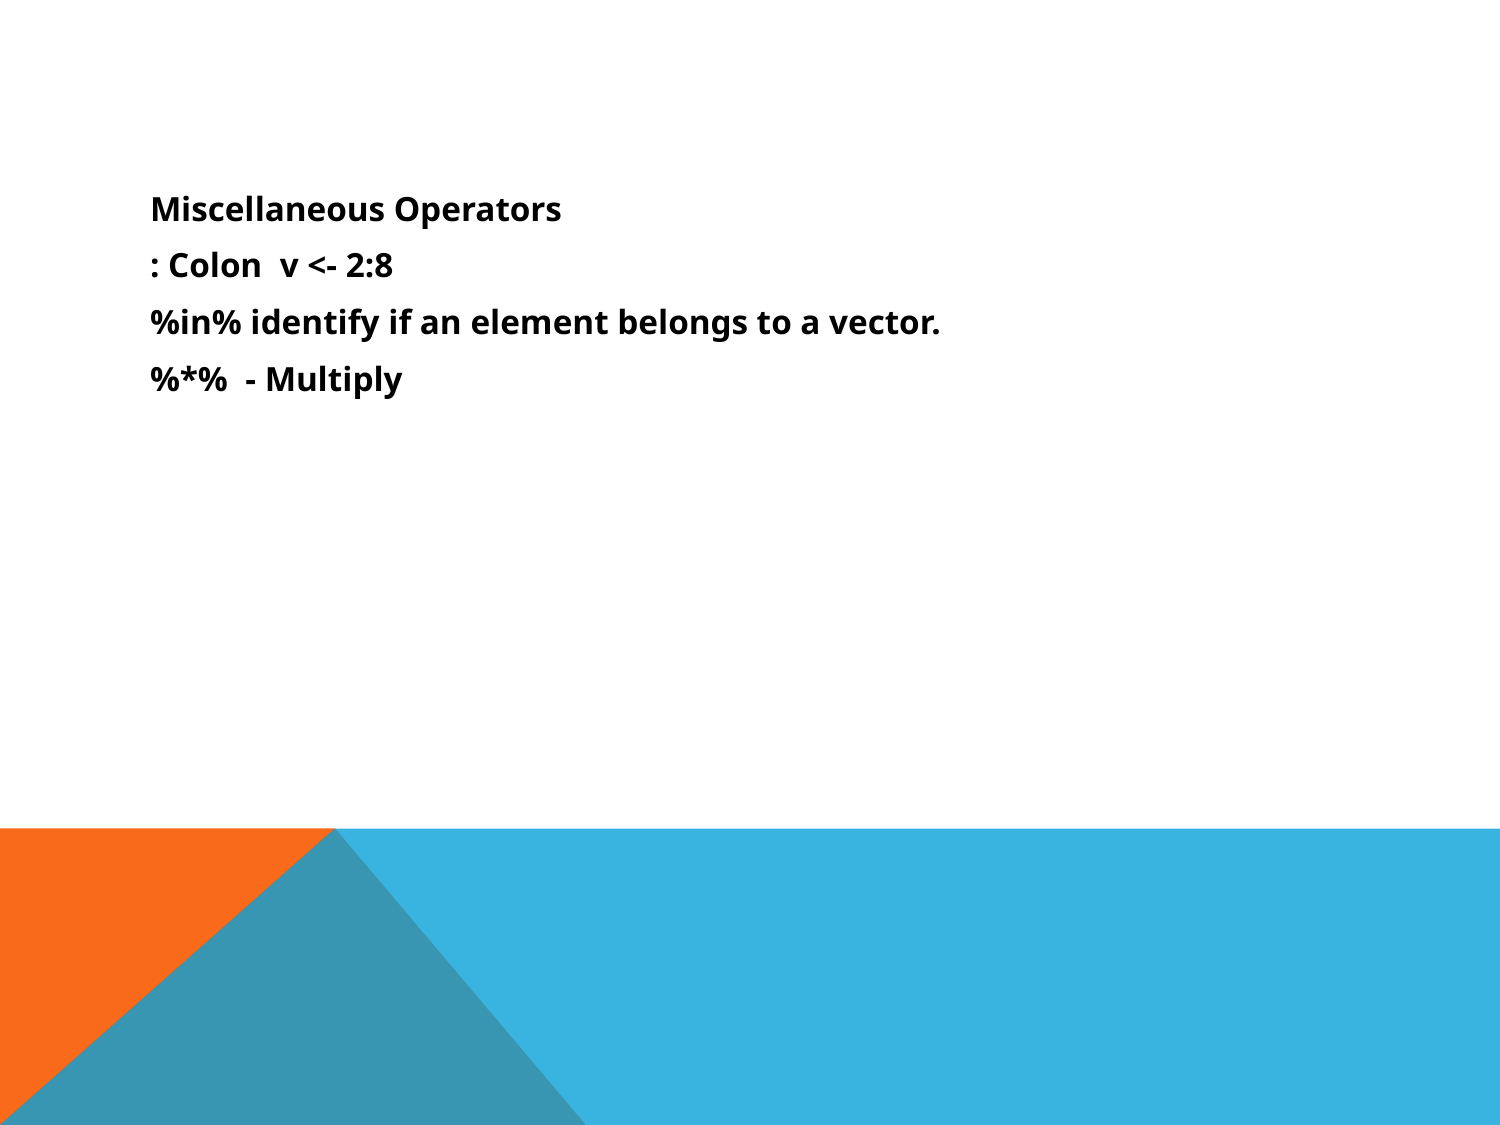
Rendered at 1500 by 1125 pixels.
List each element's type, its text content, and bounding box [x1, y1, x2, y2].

list Miscellaneous Operators : Colon v <- 2:8 %in% identify if an element belongs to a vector. %*% - Multiply [135, 180, 1369, 768]
